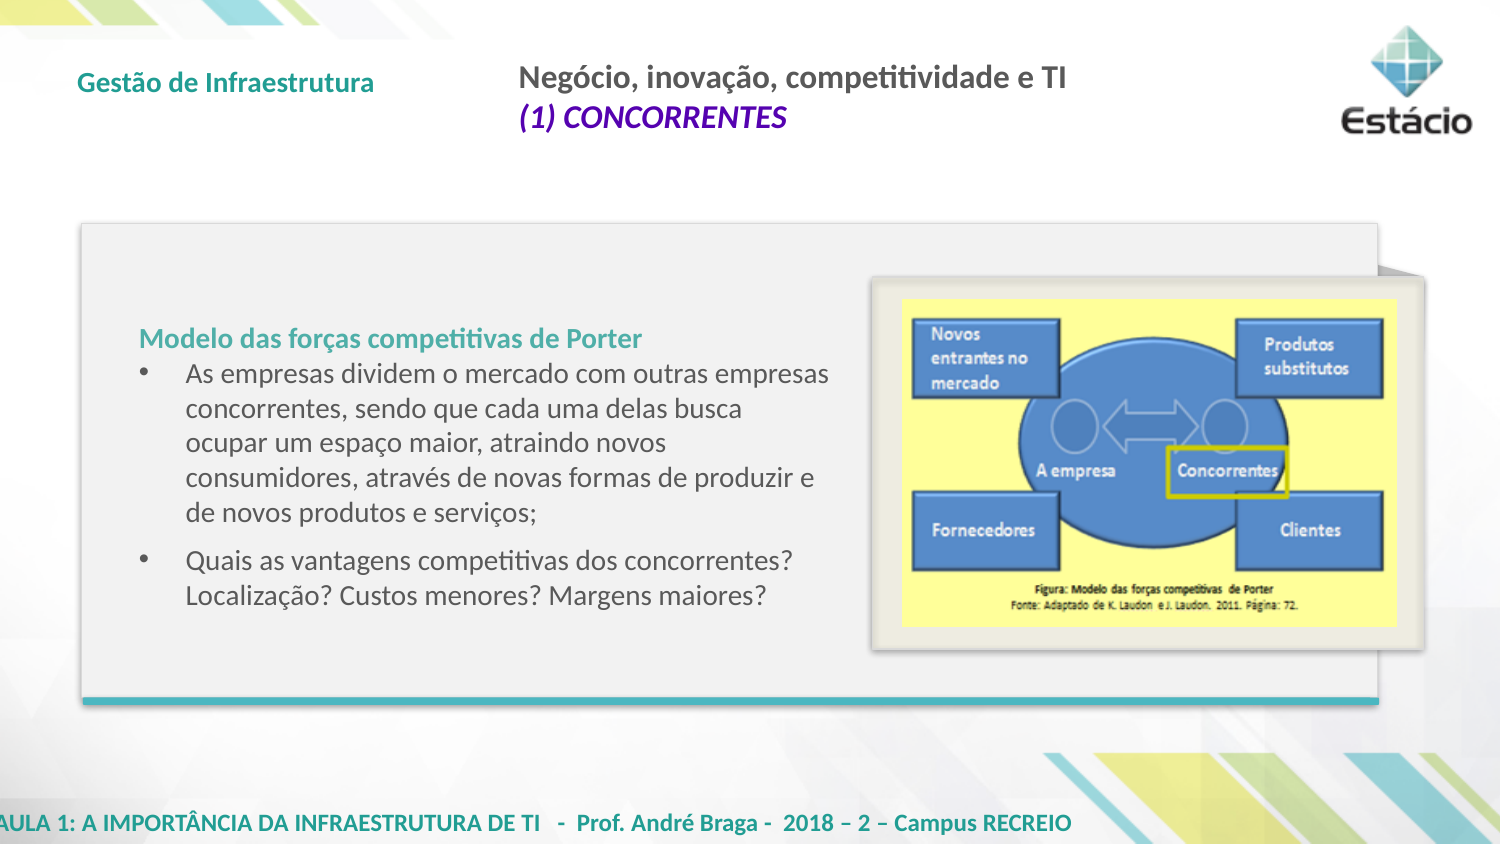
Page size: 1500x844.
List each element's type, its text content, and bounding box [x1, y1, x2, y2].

text_box [81, 222, 1378, 697]
text_box [82, 696, 1380, 706]
text_box Negócio, inovação, competitividade e TI (1) CONCORRENTES [503, 47, 1460, 142]
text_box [872, 276, 1424, 650]
text_box [1382, 265, 1416, 274]
picture [0, 0, 1500, 844]
text_box Modelo das forças competitivas de Porter As empresas dividem o mercado com outras empresas concorrentes, sendo que cada uma delas busca ocupar um espaço maior, atraindo novos consumidores, através de novas formas de produzir e de novos produtos e serviços; Quais as vantagens competitivas dos concorrentes? Localização? Custos menores? Margens maiores? [124, 304, 847, 619]
